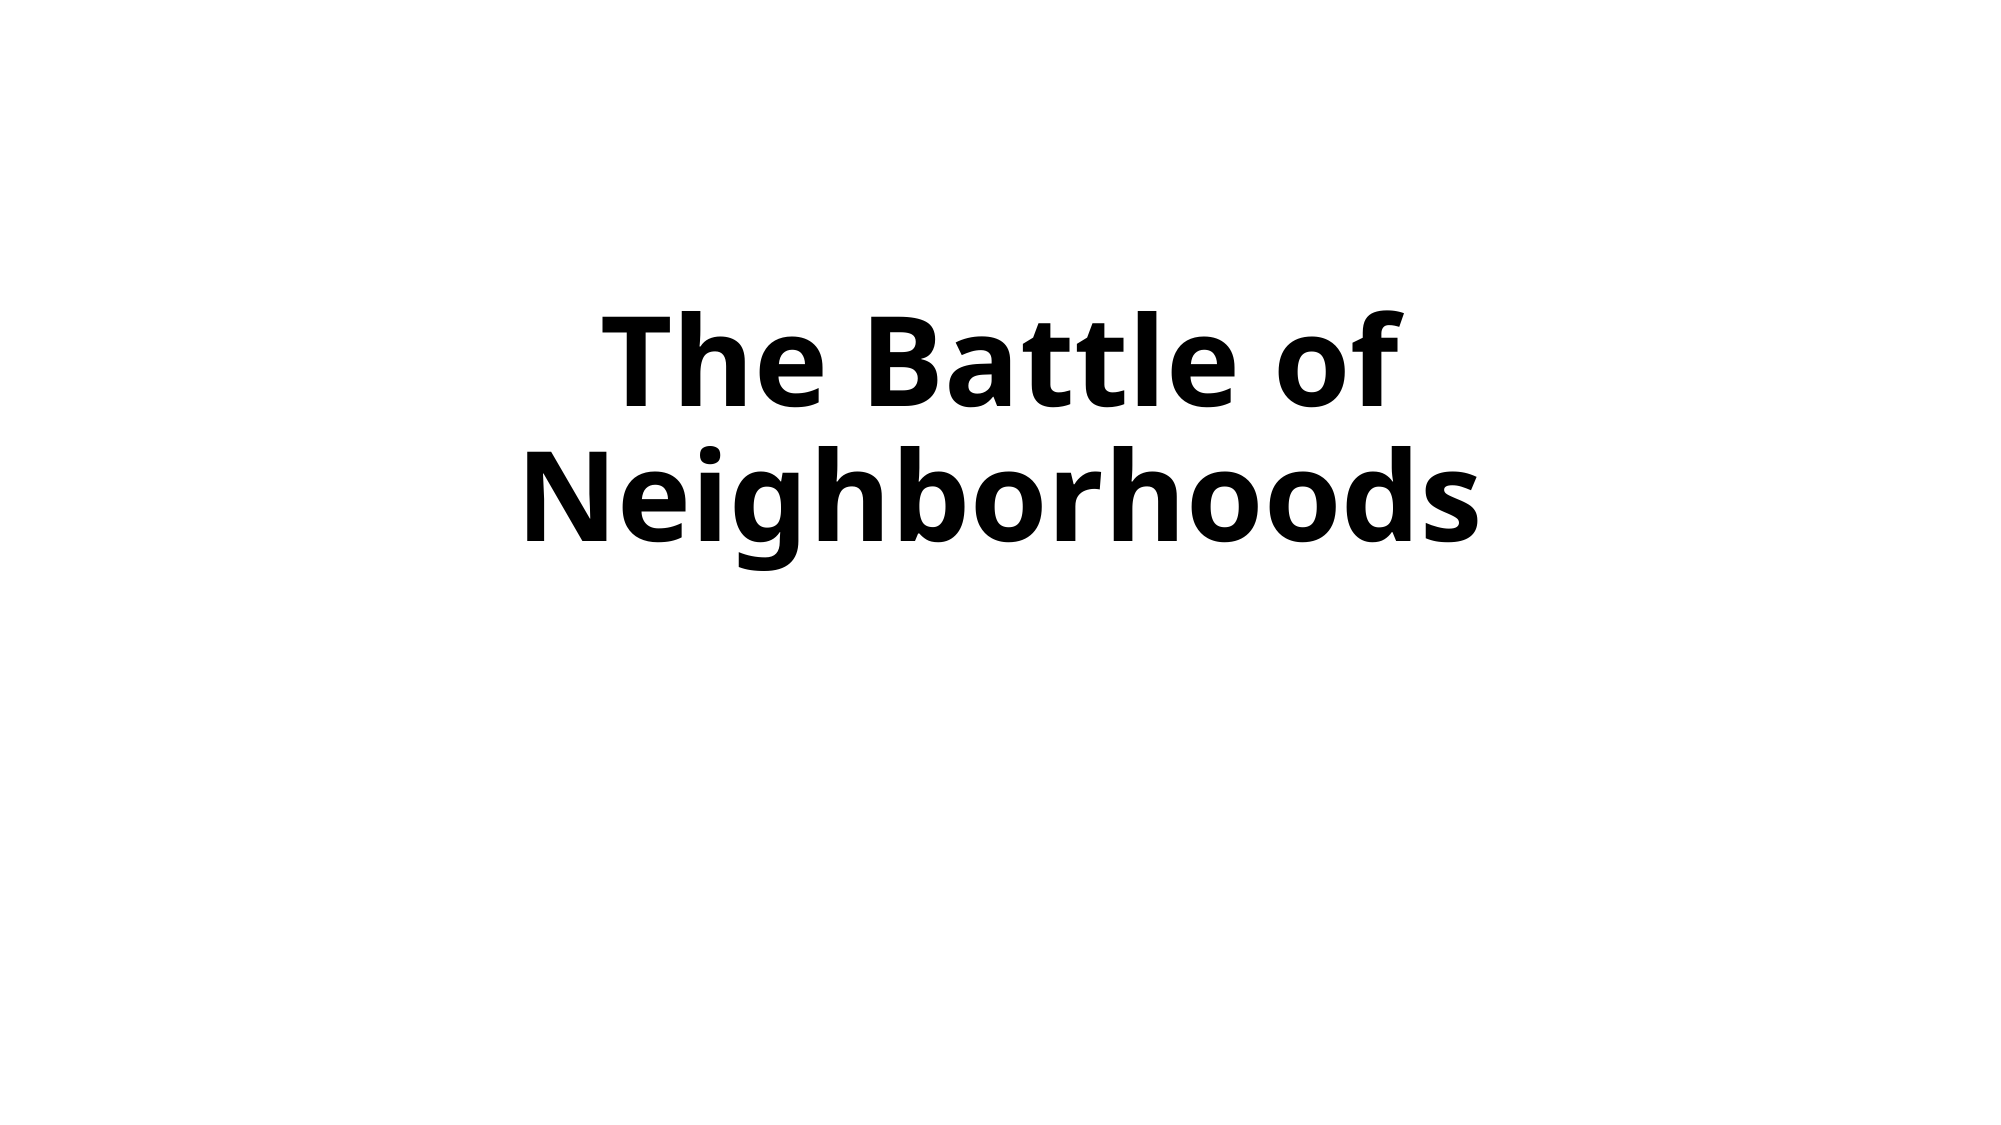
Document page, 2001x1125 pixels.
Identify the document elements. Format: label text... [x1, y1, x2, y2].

title The Battle of Neighborhoods [249, 184, 1750, 576]
